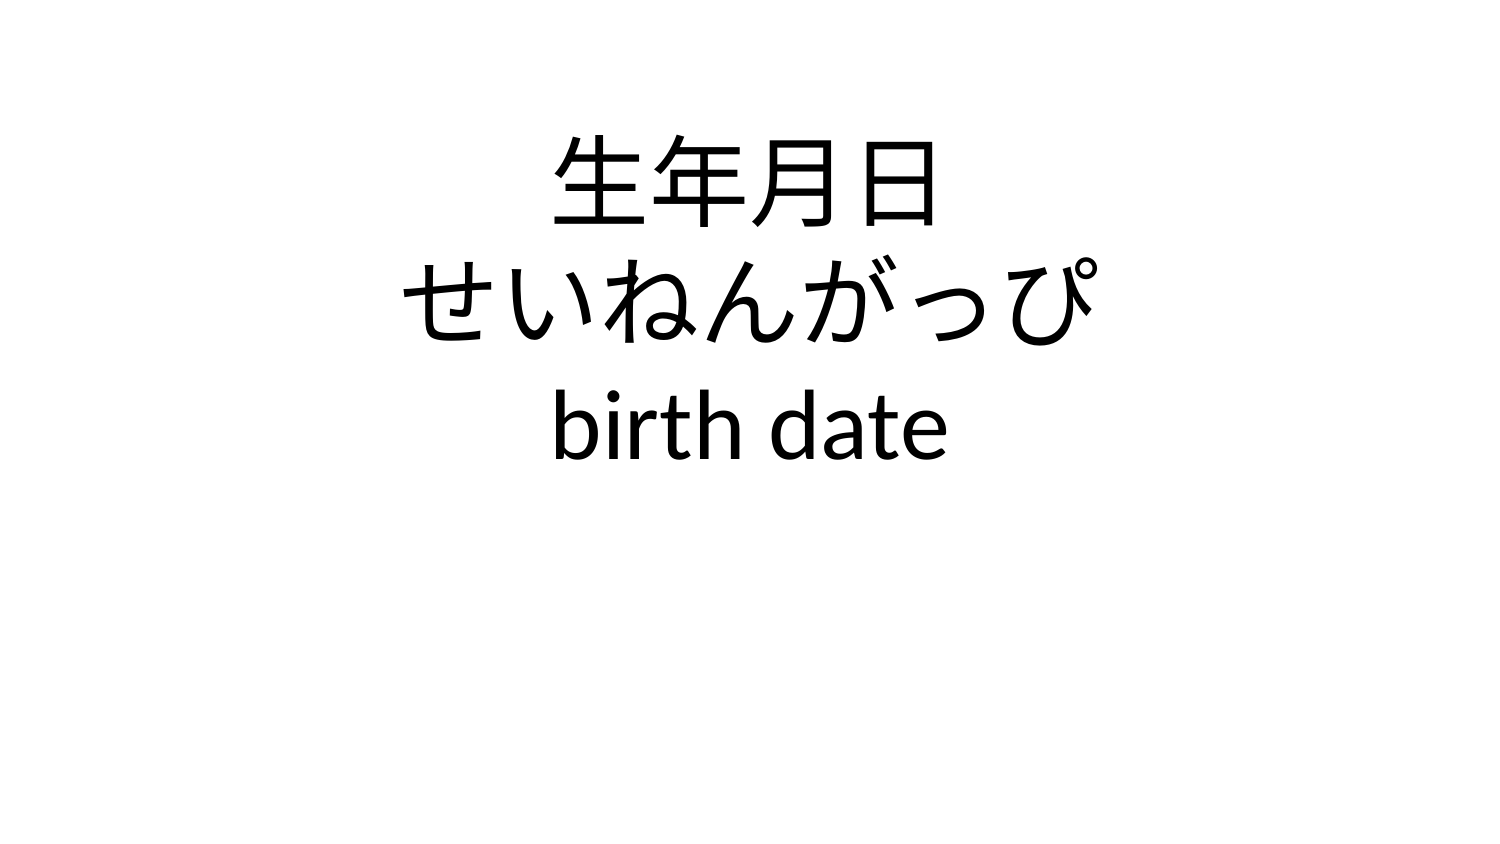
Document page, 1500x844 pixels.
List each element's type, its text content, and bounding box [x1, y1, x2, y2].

text_box 生年月日 せいねんがっぴ birth date [0, 149, 1500, 450]
